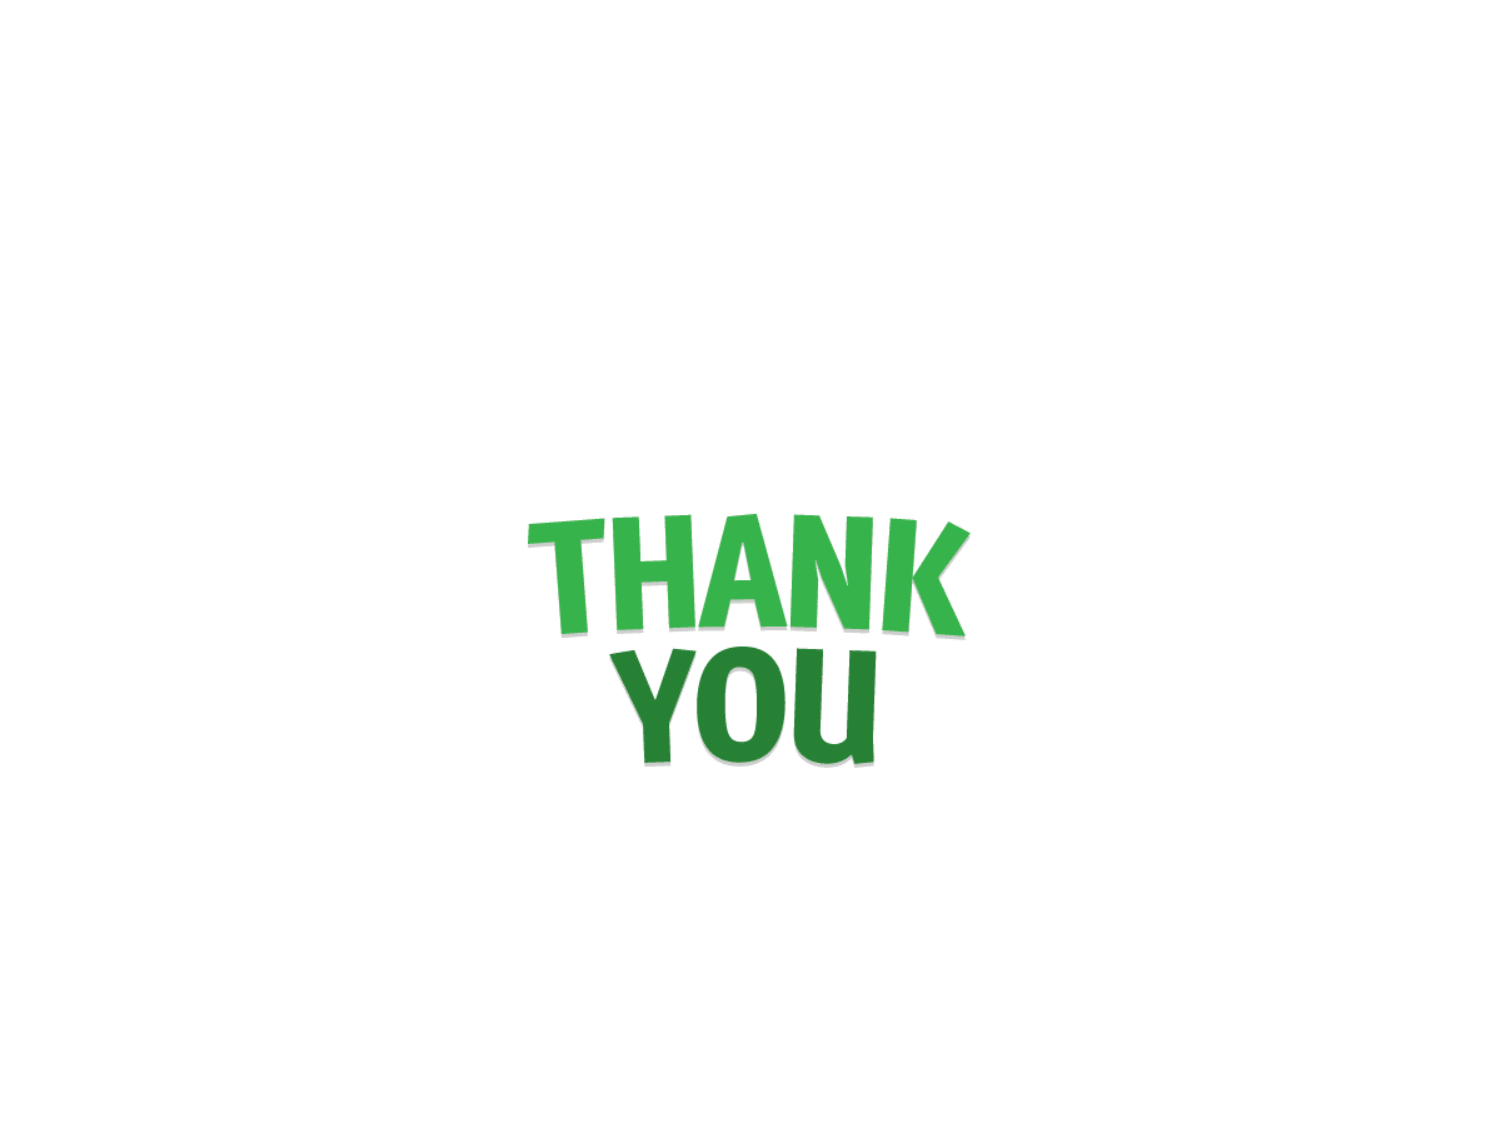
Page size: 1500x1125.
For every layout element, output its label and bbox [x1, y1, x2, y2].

list [497, 464, 1003, 804]
